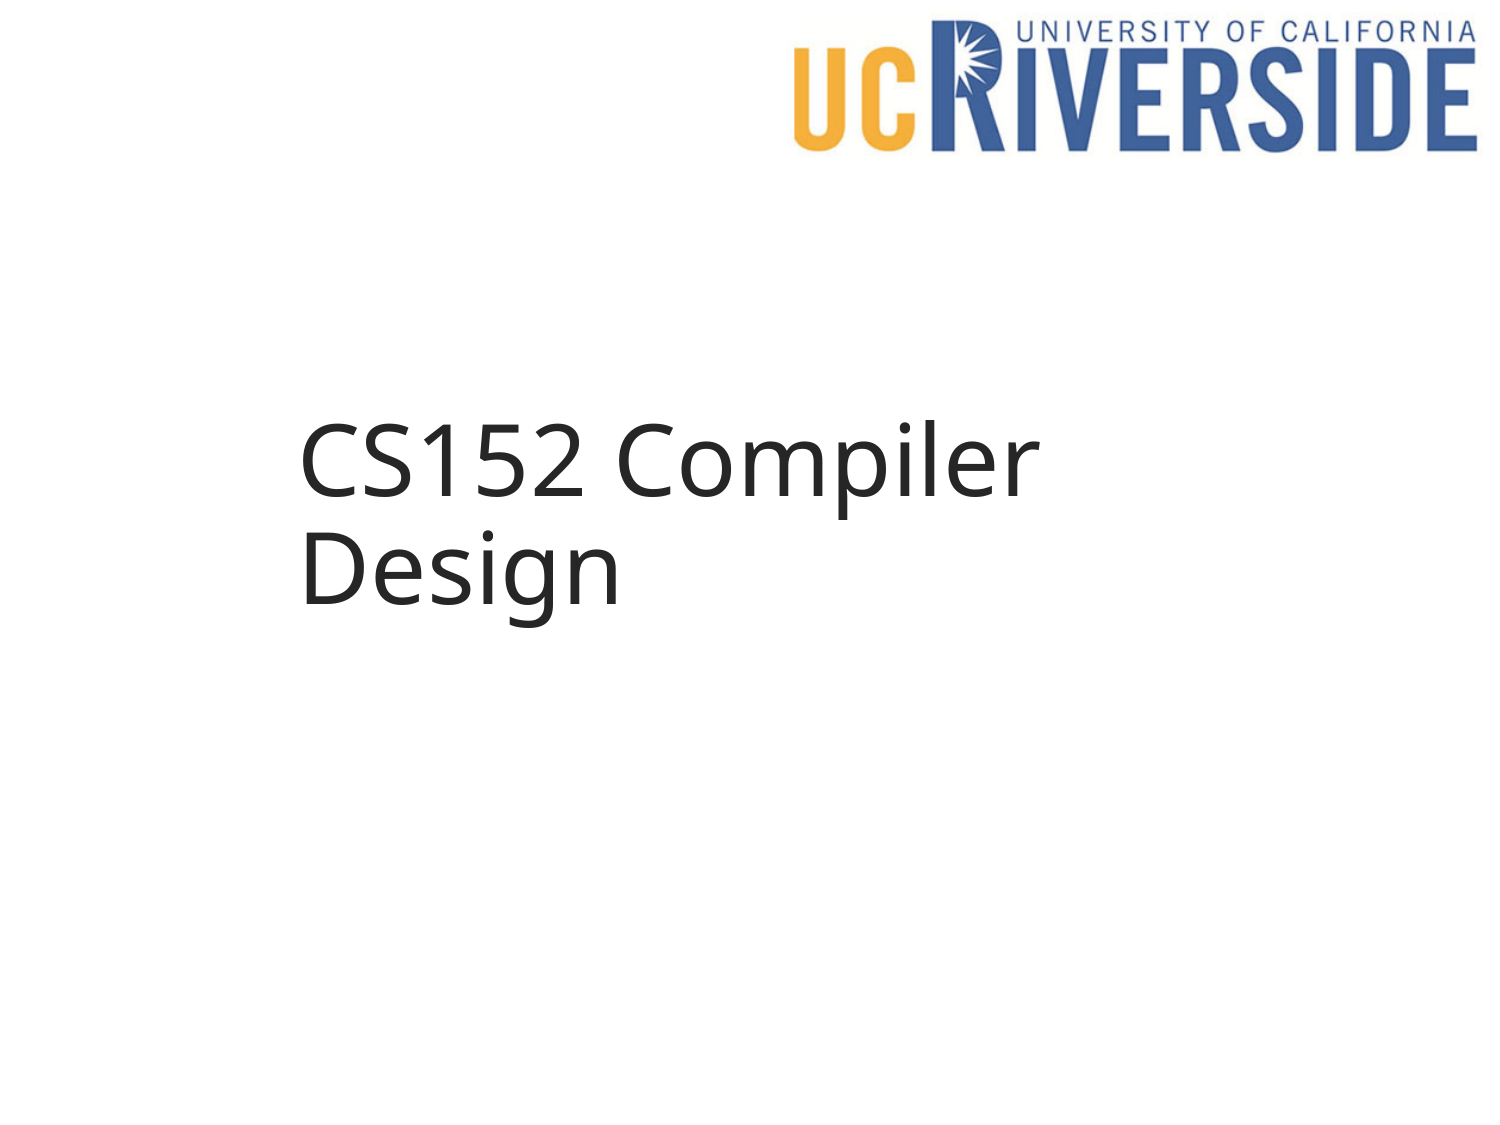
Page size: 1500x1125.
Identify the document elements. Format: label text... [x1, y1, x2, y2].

title CS152 Compiler Design [282, 241, 1380, 634]
picture [778, 10, 1483, 161]
